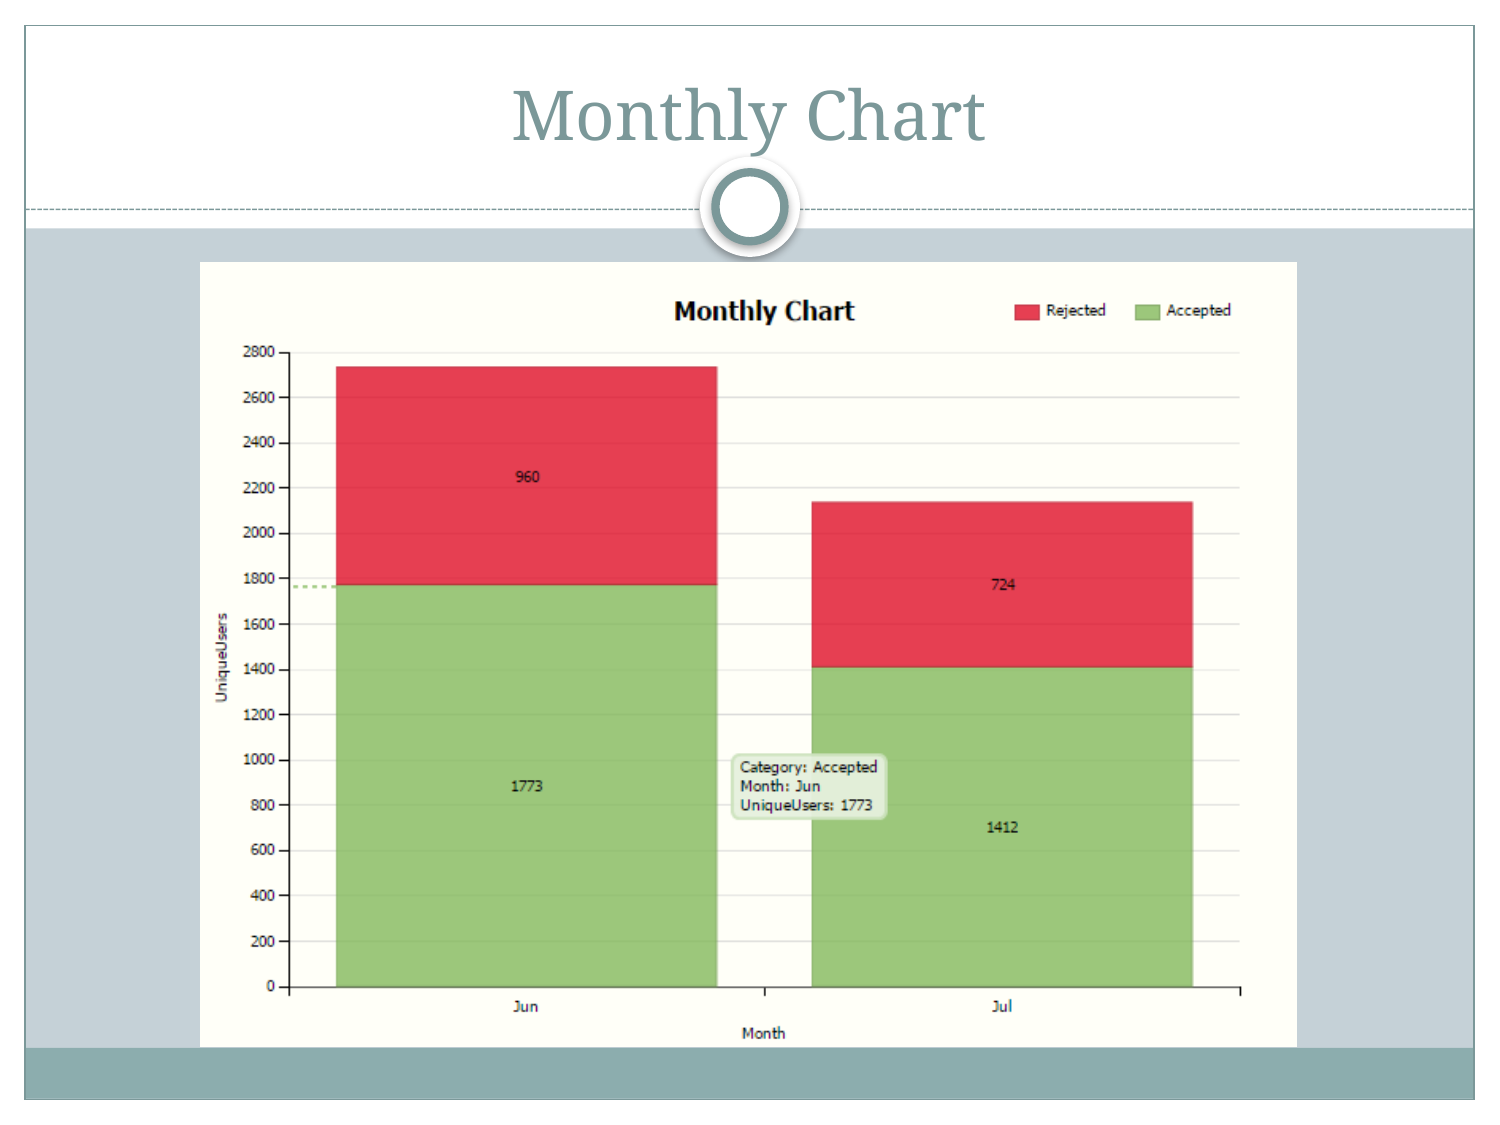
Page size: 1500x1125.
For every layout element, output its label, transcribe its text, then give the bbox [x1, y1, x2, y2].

title Monthly Chart [49, 37, 1450, 162]
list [199, 262, 1297, 1047]
